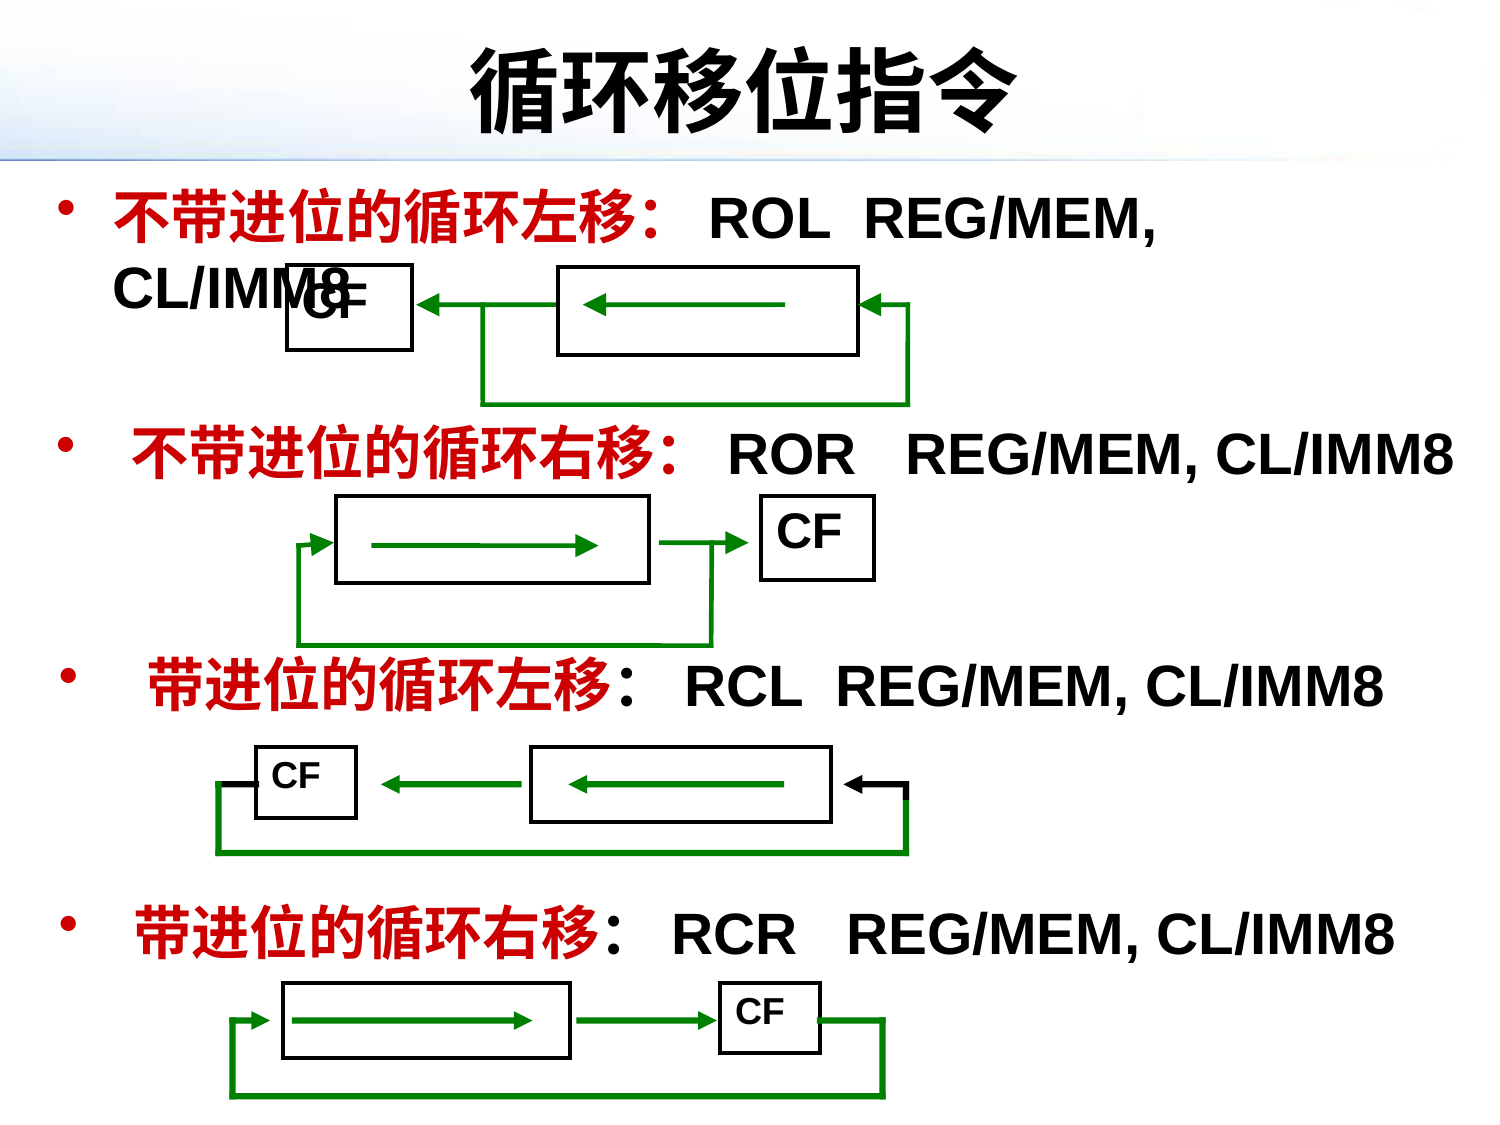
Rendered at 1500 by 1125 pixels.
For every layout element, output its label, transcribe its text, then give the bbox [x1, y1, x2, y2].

text_box 带进位的循环右移：RCR REG/MEM, CL/IMM8 [43, 888, 1483, 974]
text_box 不带进位的循环右移：ROR REG/MEM, CL/IMM8 [41, 408, 1483, 494]
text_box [218, 783, 907, 854]
table_header CF [722, 985, 818, 1018]
text_box [373, 535, 599, 556]
text_box [712, 532, 749, 554]
table_header CF [763, 498, 872, 578]
title 循环移位指令 [29, 31, 1459, 147]
table_header [560, 269, 856, 353]
list 不带进位的循环左移：ROL REG/MEM, CL/IMM8 [41, 172, 1425, 256]
table_header [285, 985, 568, 1018]
text_box [582, 294, 783, 316]
text_box [416, 294, 482, 316]
text_box 带进位的循环左移：RCL REG/MEM, CL/IMM8 [43, 640, 1428, 724]
table_header CF [258, 749, 354, 782]
text_box [298, 534, 335, 555]
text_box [232, 1020, 883, 1097]
table_header [533, 749, 829, 782]
table_header CF [289, 267, 410, 348]
picture [0, 0, 1500, 161]
text_box [857, 294, 908, 316]
table_header [338, 498, 647, 581]
